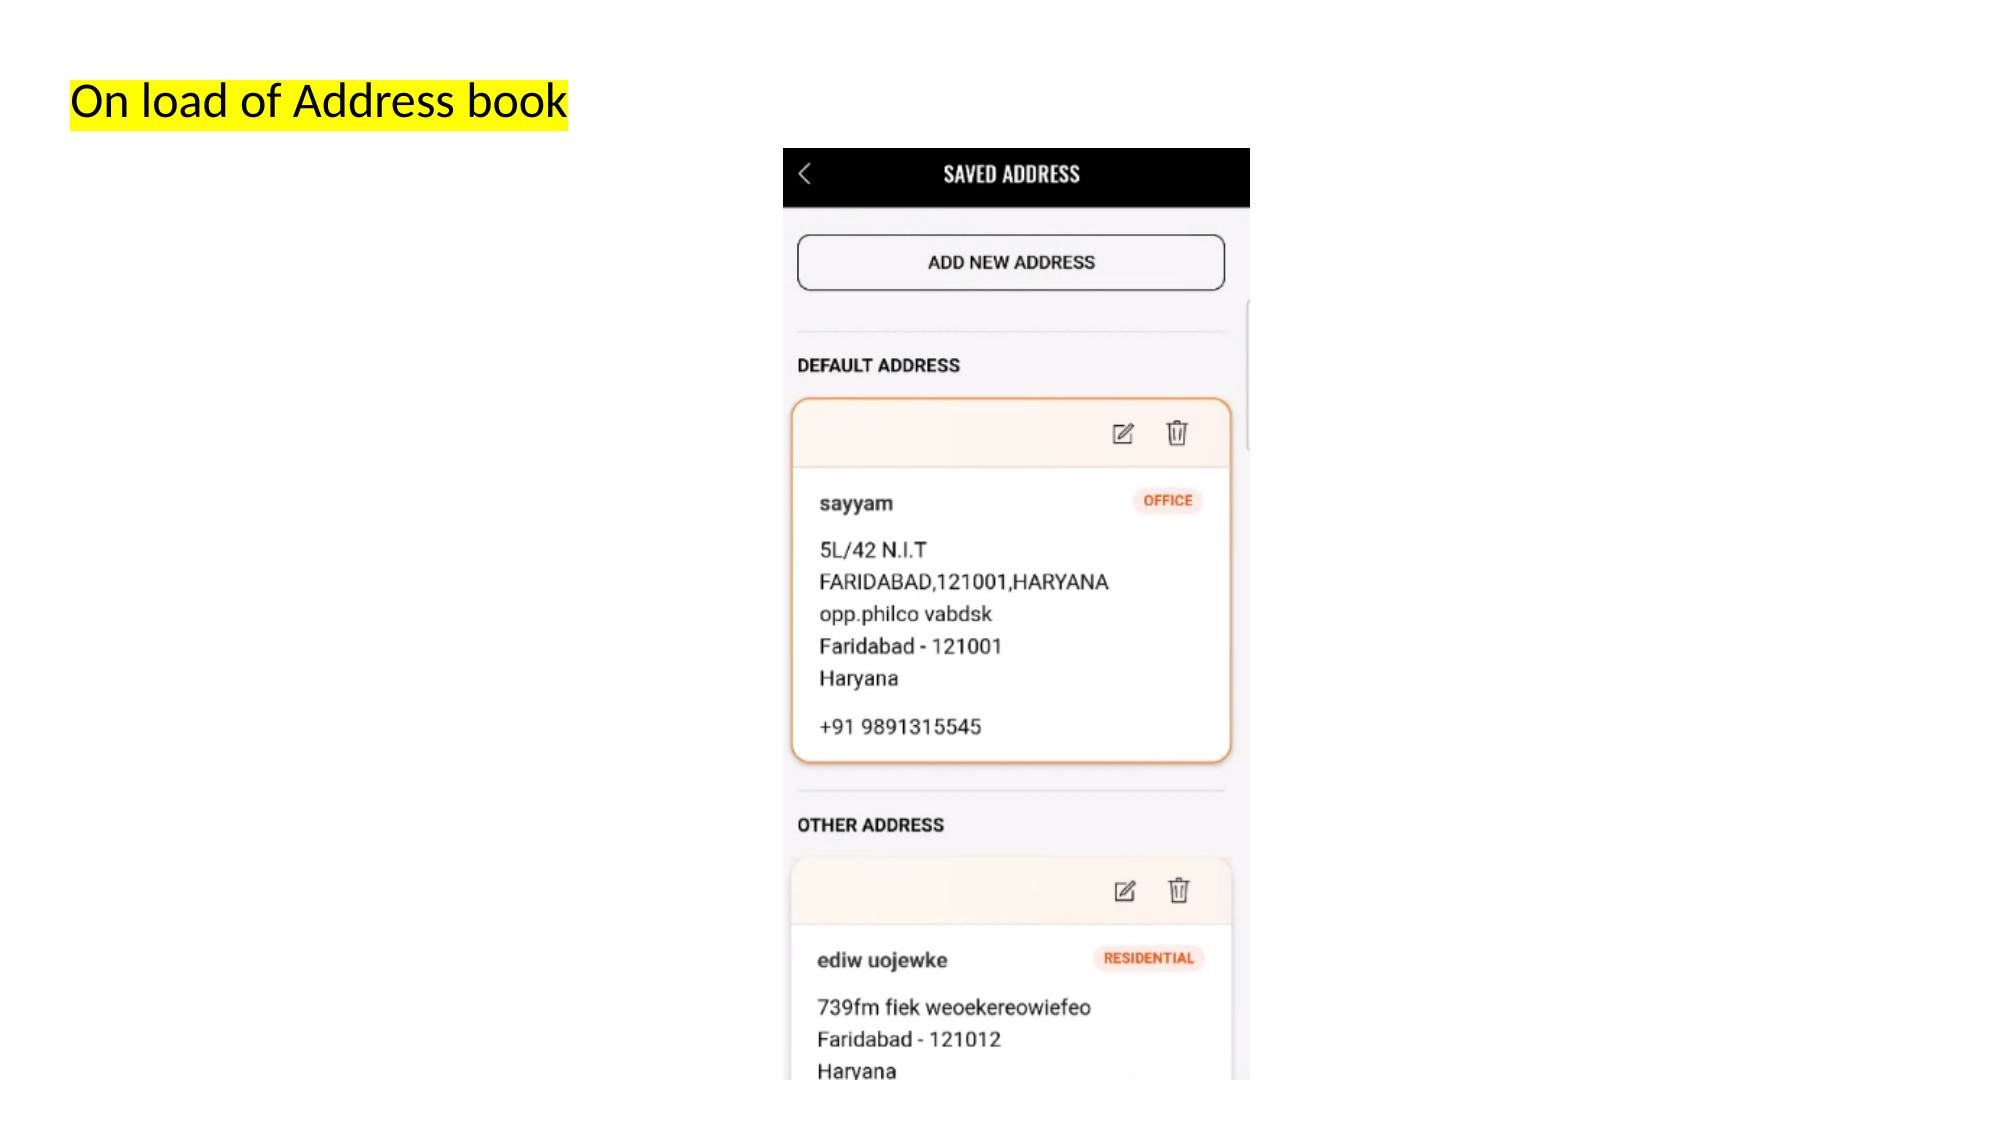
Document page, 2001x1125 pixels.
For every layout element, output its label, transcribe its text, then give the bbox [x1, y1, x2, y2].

picture [783, 148, 1250, 1080]
text_box On load of Address book [55, 60, 677, 136]
